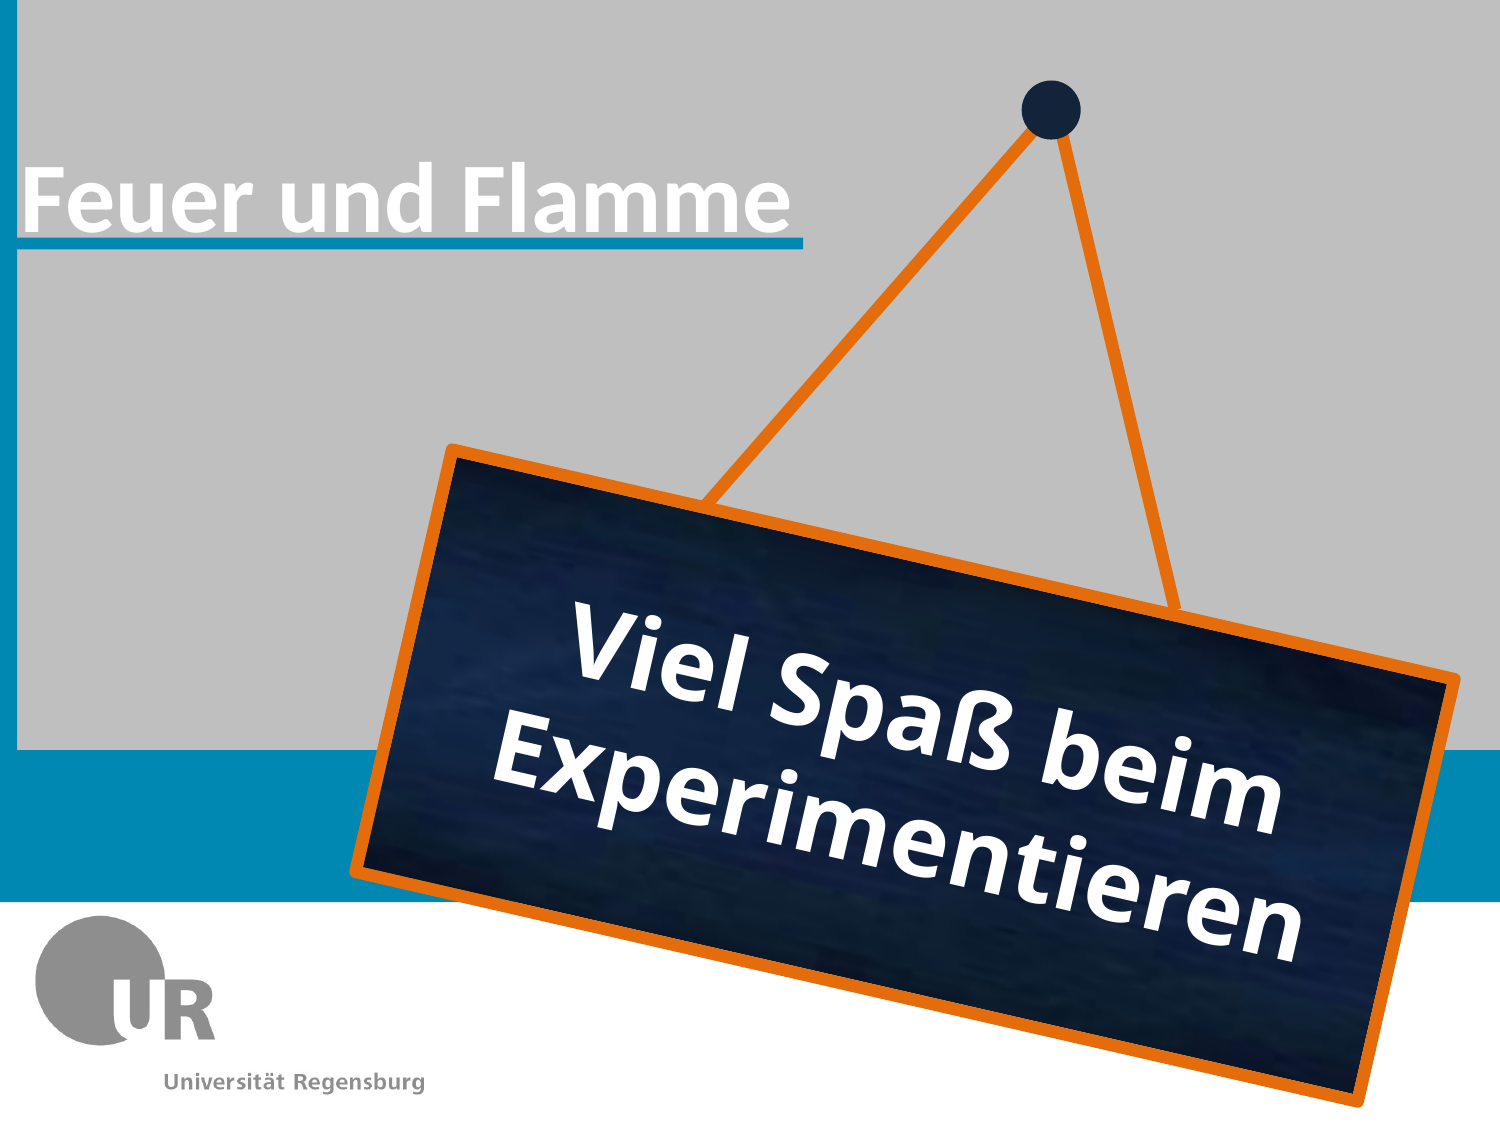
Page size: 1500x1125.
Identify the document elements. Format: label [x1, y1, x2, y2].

text_box [702, 109, 1052, 509]
text_box [1055, 109, 1176, 610]
picture [396, 564, 1413, 987]
text_box [0, 0, 1500, 1118]
